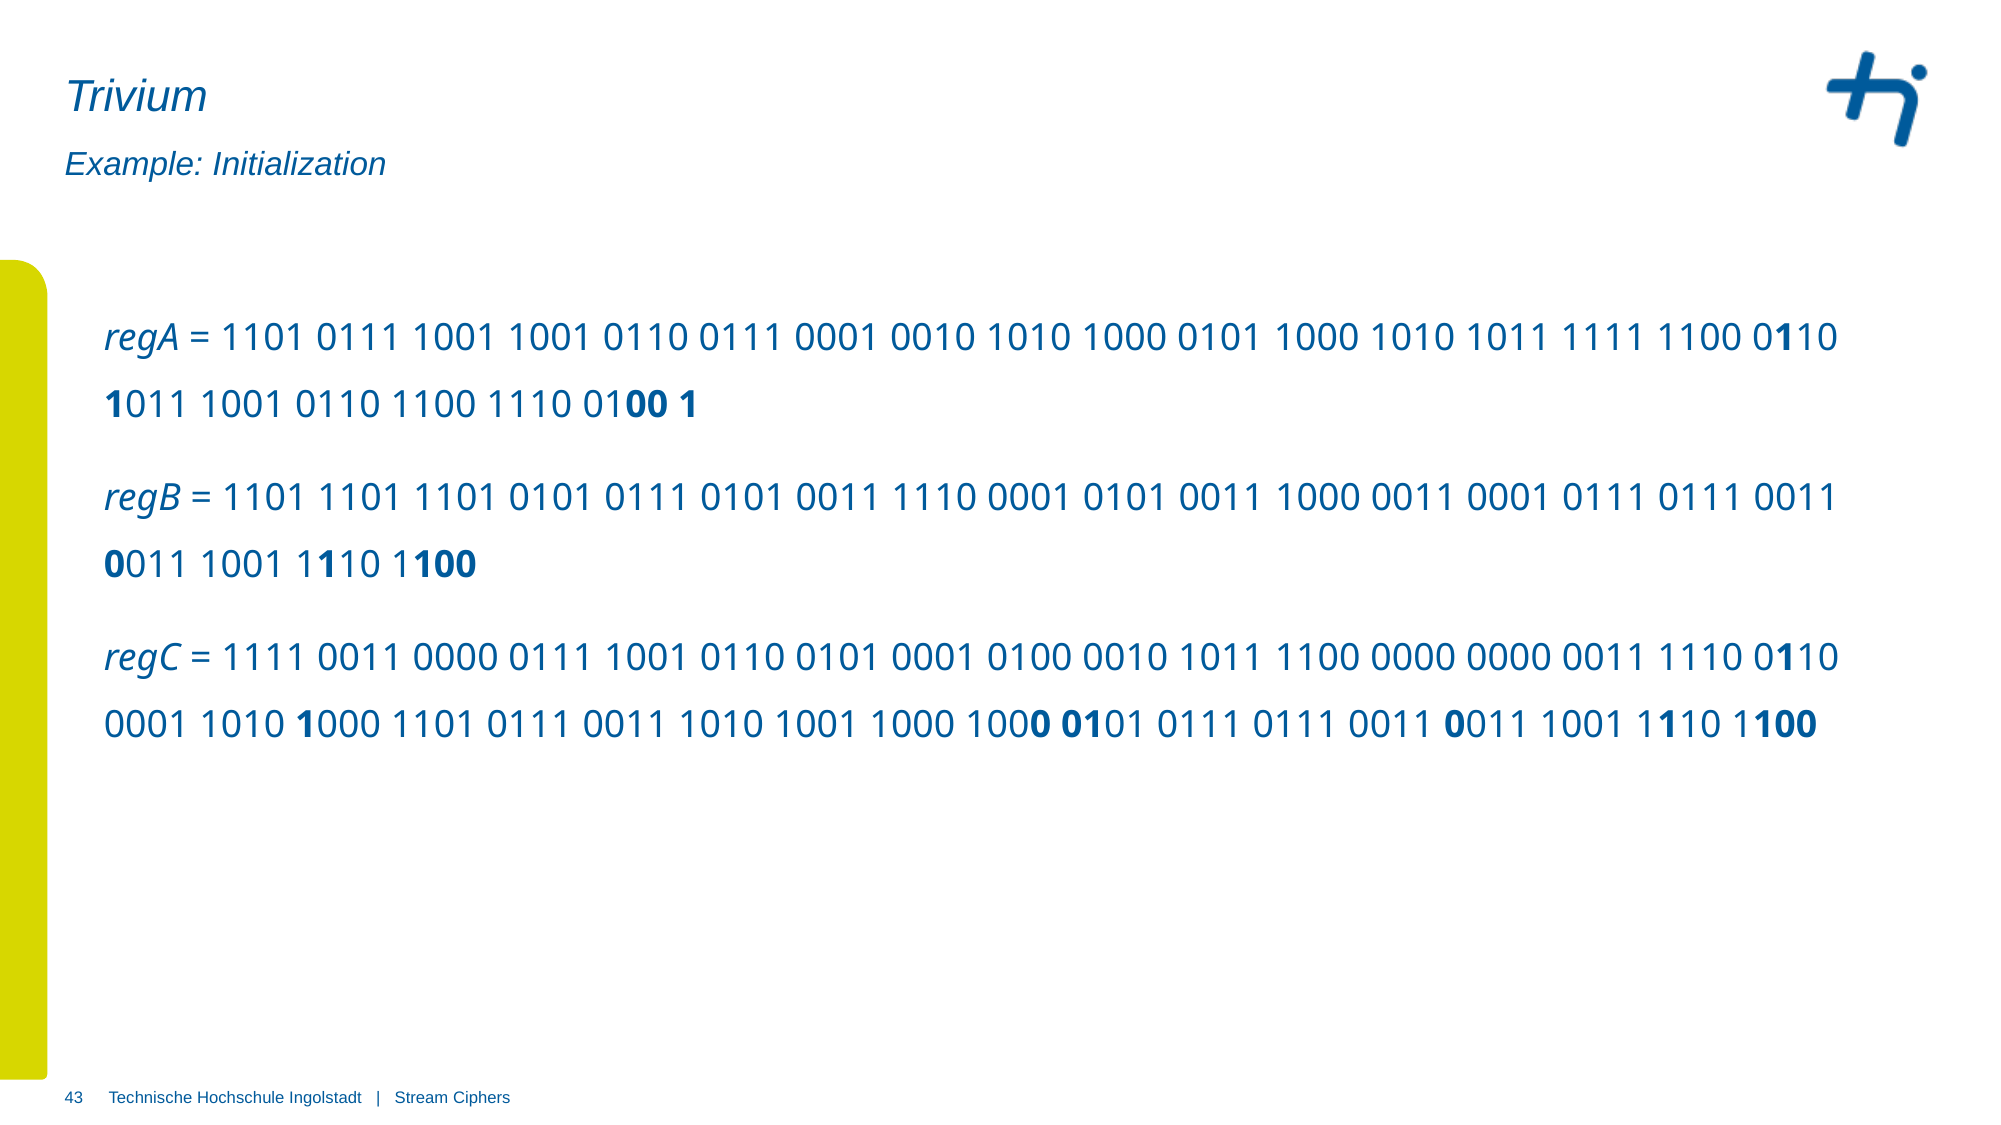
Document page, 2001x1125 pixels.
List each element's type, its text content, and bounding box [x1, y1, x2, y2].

subtitle Example: Initialization [64, 122, 1665, 179]
title Trivium [64, 66, 1665, 121]
slide_number 43 [64, 1087, 107, 1122]
list regA = 1101 0111 1001 1001 0110 0111 0001 0010 1010 1000 0101 1000 1010 1011 1111 1100 0110 1011 1001 0110 1100 1110 0100 1 regB = 1101 1101 1101 0101 0111 0101 0011 1110 0001 0101 0011 1000 0011 0001 0111 0111 0011 0011 1001 1110 1100 regC = 1111 0011 0000 0111 1001 0110 0101 0001 0100 0010 1011 1100 0000 0000 0011 1110 0110 0001 1010 1000 1101 0111 0011 1010 1001 1000 1000 0101 0111 0111 0011 0011 1001 1110 1100 [103, 290, 1919, 1069]
